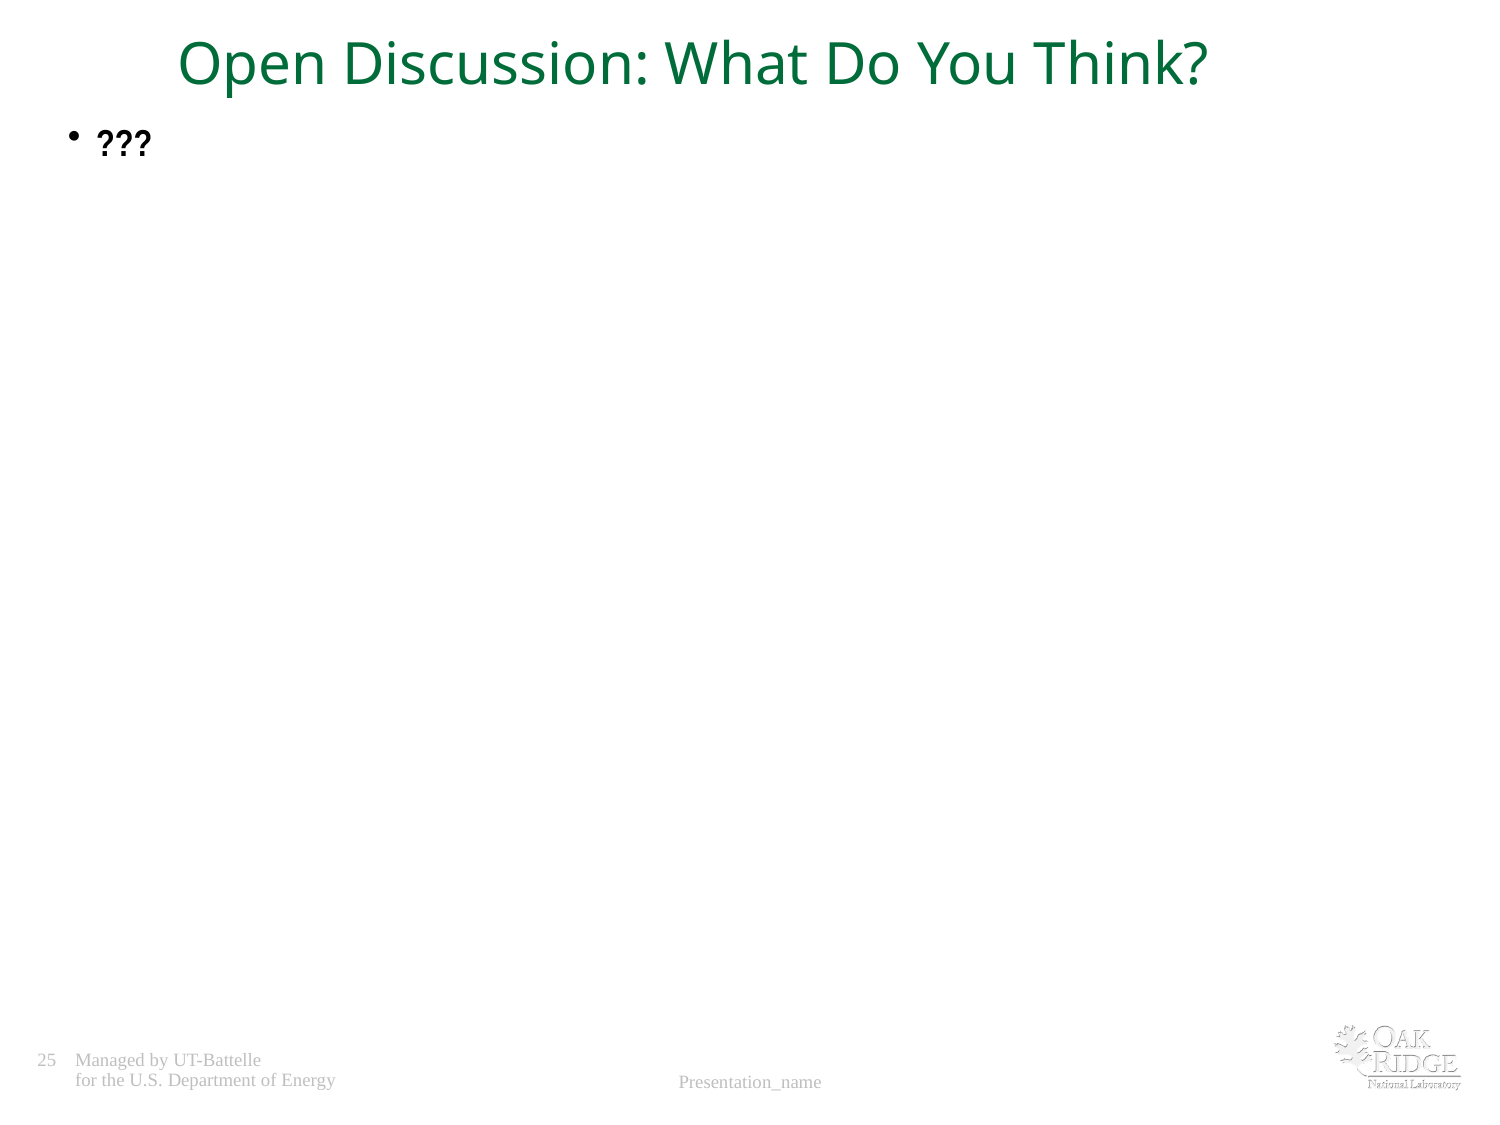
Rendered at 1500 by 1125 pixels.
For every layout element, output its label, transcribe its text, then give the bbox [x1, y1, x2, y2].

title Open Discussion: What Do You Think? [18, 29, 1369, 105]
text_box ??? [24, 111, 1475, 171]
picture [1325, 1019, 1472, 1095]
